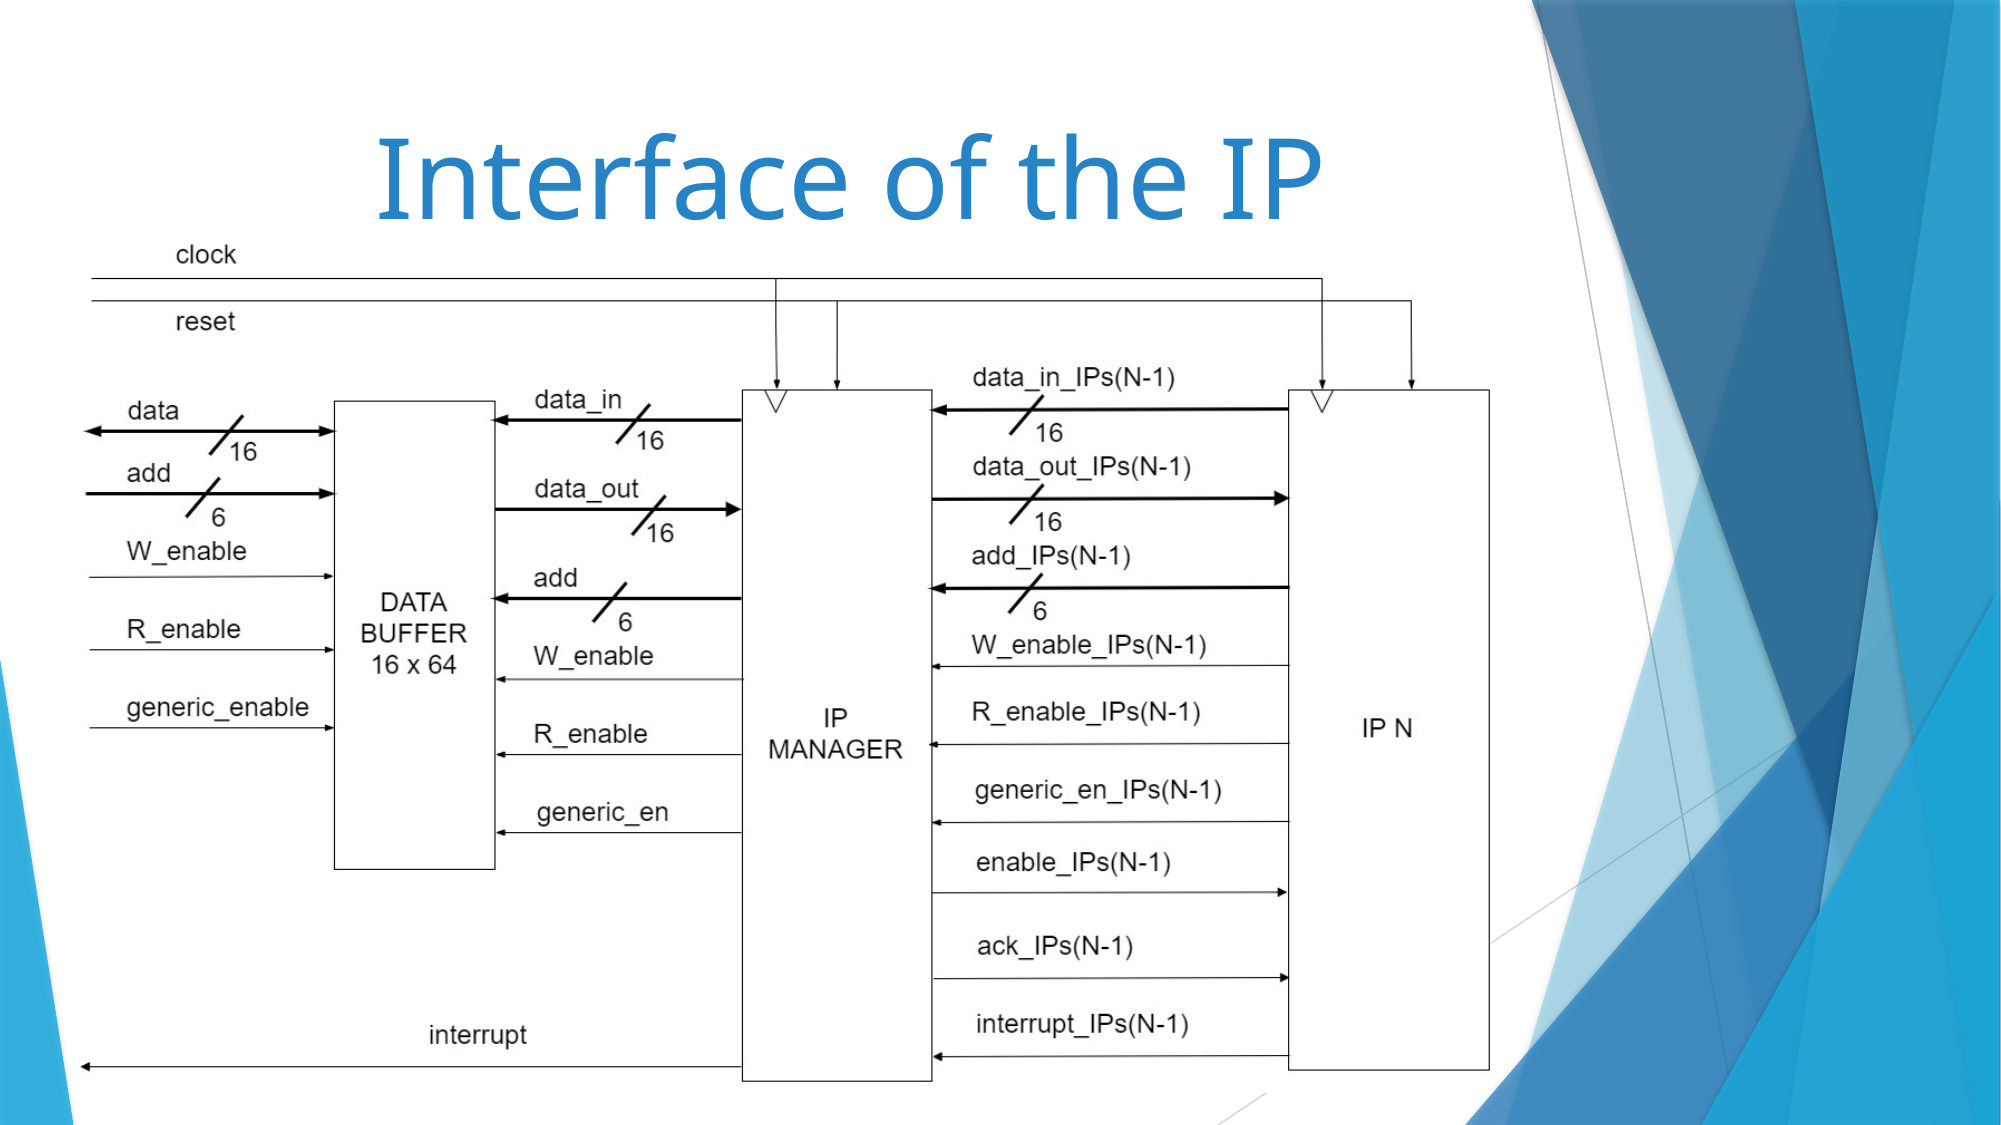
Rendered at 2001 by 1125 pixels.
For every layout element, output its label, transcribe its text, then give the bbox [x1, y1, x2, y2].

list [72, 238, 1492, 1094]
title Interface of the IP manager [111, 99, 1591, 317]
